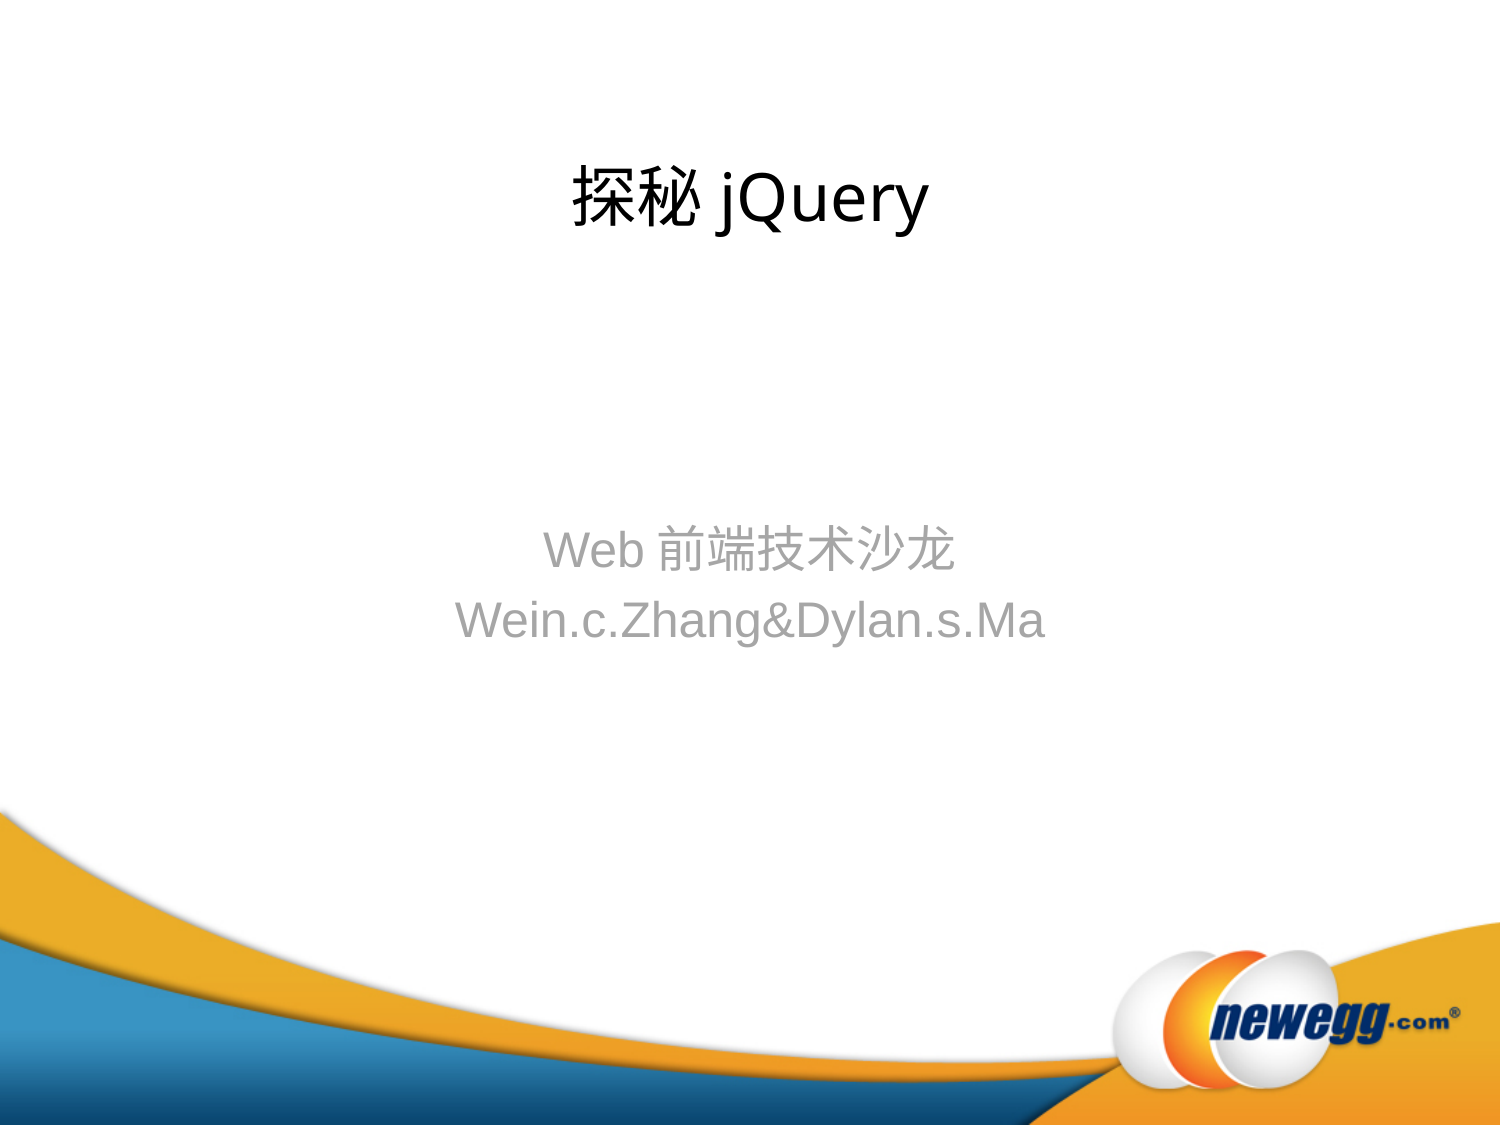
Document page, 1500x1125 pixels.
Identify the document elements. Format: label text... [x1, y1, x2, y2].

picture [0, 0, 1500, 1125]
title 探秘jQuery [62, 78, 1438, 232]
list Web前端技术沙龙 Wein.c.Zhang&Dylan.s.Ma [62, 299, 1438, 925]
